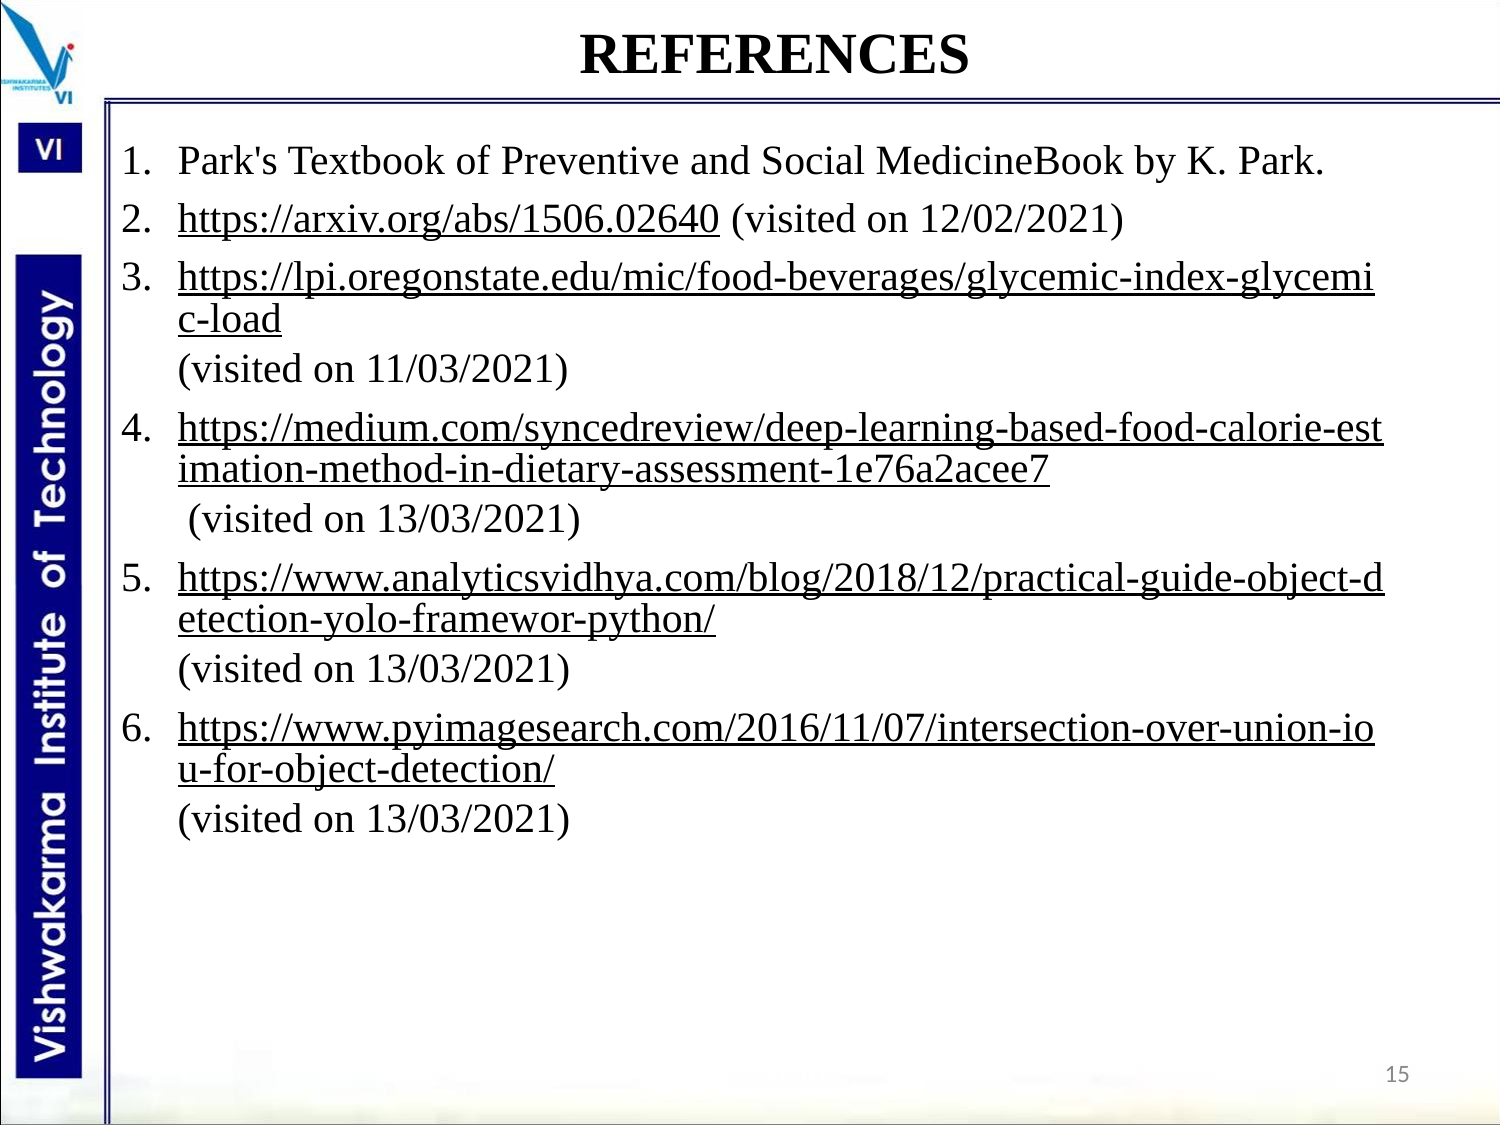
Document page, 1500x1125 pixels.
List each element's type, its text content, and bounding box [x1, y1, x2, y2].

picture [0, 0, 1500, 1125]
list Park's Textbook of Preventive and Social MedicineBook by K. Park. https://arxiv.org/abs/1506.02640 (visited on 12/02/2021) https://lpi.oregonstate.edu/mic/food-beverages/glycemic-index-glycemic-load(visited on 11/03/2021) https://medium.com/syncedreview/deep-learning-based-food-calorie-estimation-method-in-dietary-assessment-1e76a2acee7 (visited on 13/03/2021) https://www.analyticsvidhya.com/blog/2018/12/practical-guide-object-detection-yolo-framewor-python/(visited on 13/03/2021) https://www.pyimagesearch.com/2016/11/07/intersection-over-union-iou-for-object-detection/(visited on 13/03/2021) [106, 125, 1400, 1088]
slide_number 15 [1074, 1042, 1425, 1103]
title REFERENCES [99, 0, 1450, 100]
